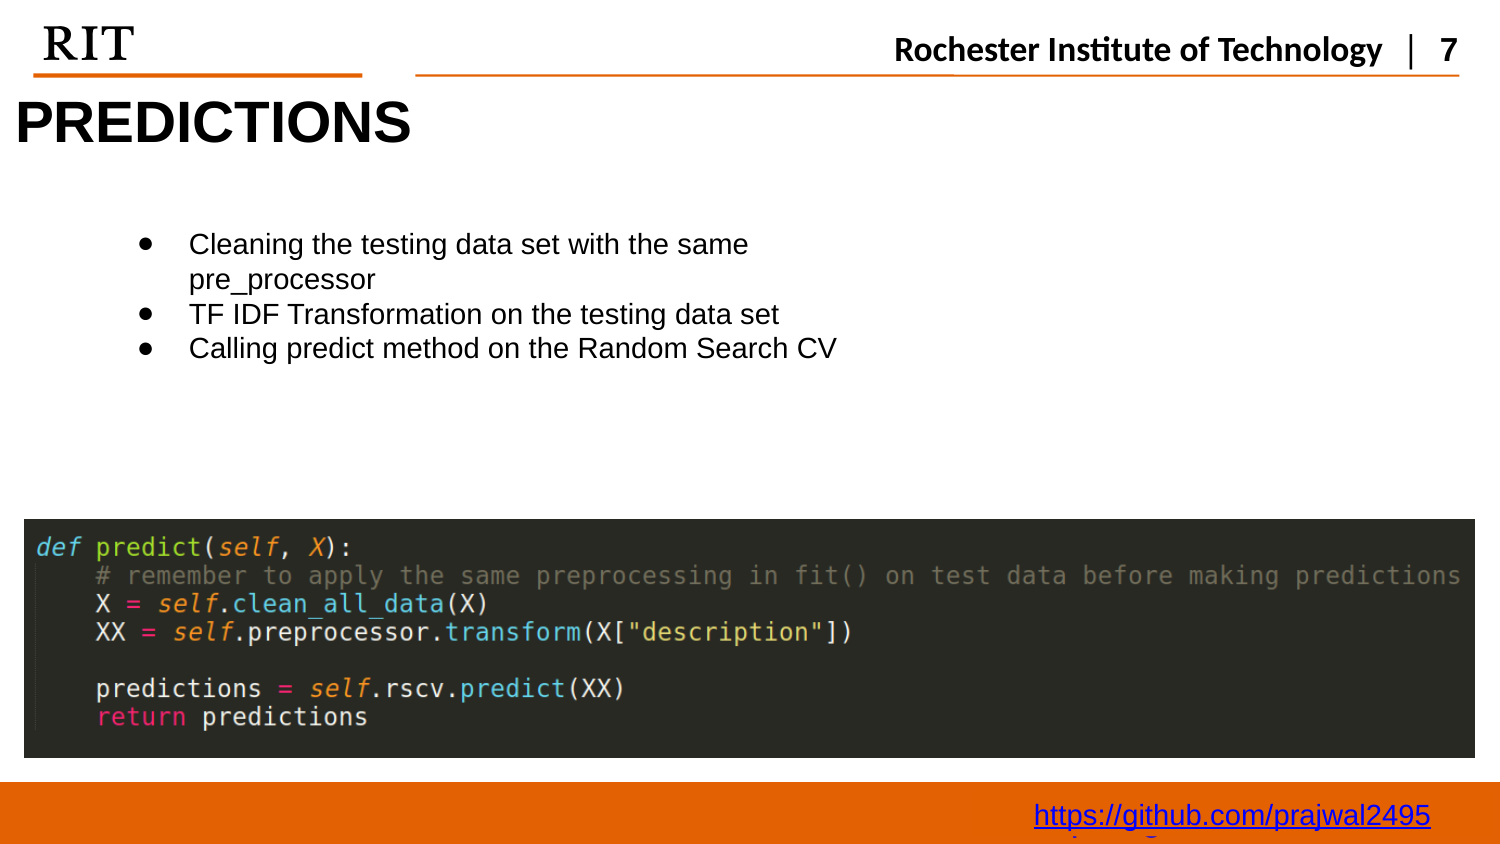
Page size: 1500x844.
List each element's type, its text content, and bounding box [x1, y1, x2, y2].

text_box PREDICTIONS [0, 69, 449, 253]
text_box Cleaning the testing data set with the same pre_processor TF IDF Transformation on the testing data set Calling predict method on the Random Search CV [99, 210, 938, 494]
text_box https://github.com/prajwal2495 [972, 791, 1493, 837]
picture [24, 518, 1476, 758]
picture [39, 18, 137, 68]
